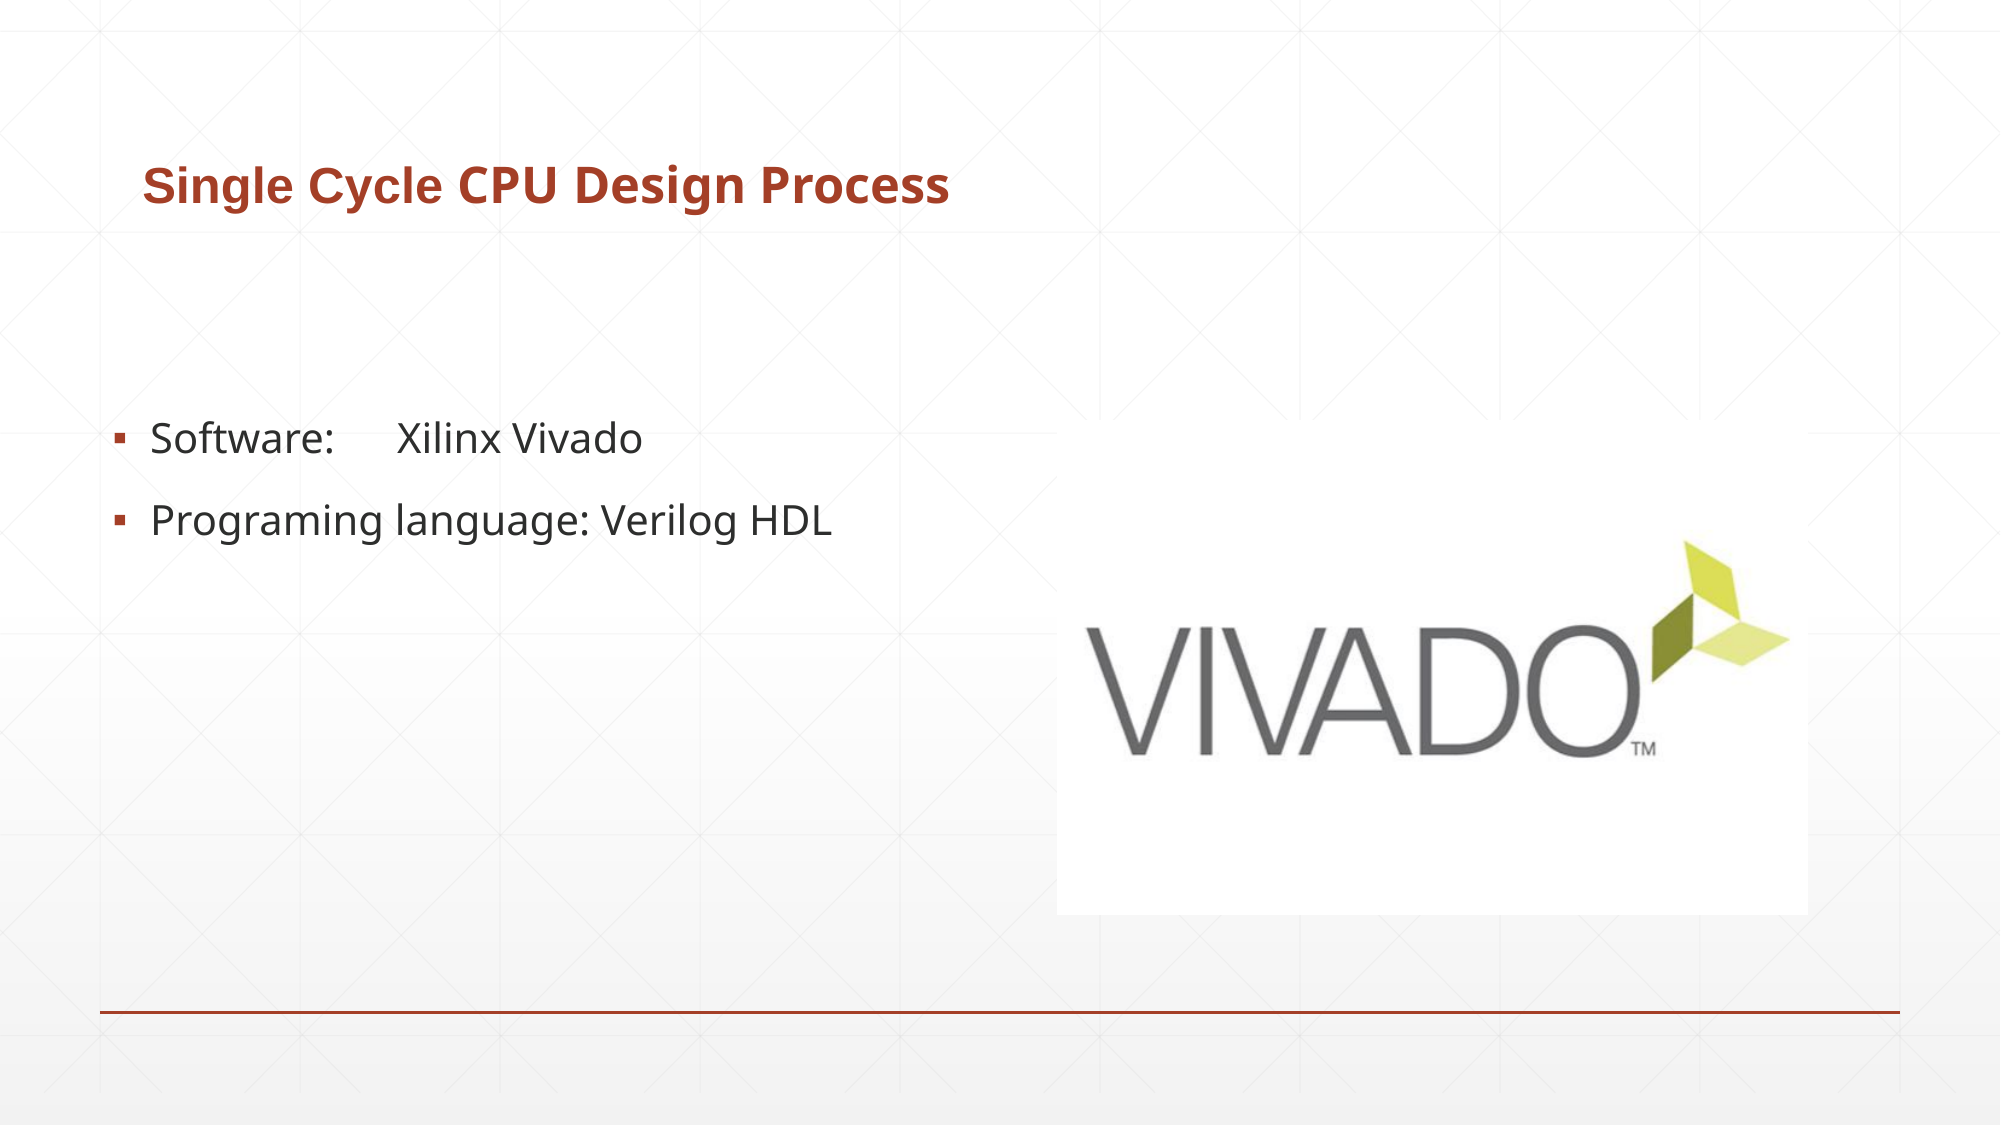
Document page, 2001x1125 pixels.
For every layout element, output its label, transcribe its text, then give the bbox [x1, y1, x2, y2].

title Single Cycle CPU Design Process [127, 150, 1703, 338]
list Software: Xilinx Vivado Programing language: Verilog HDL [97, 409, 943, 788]
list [1057, 420, 1808, 915]
